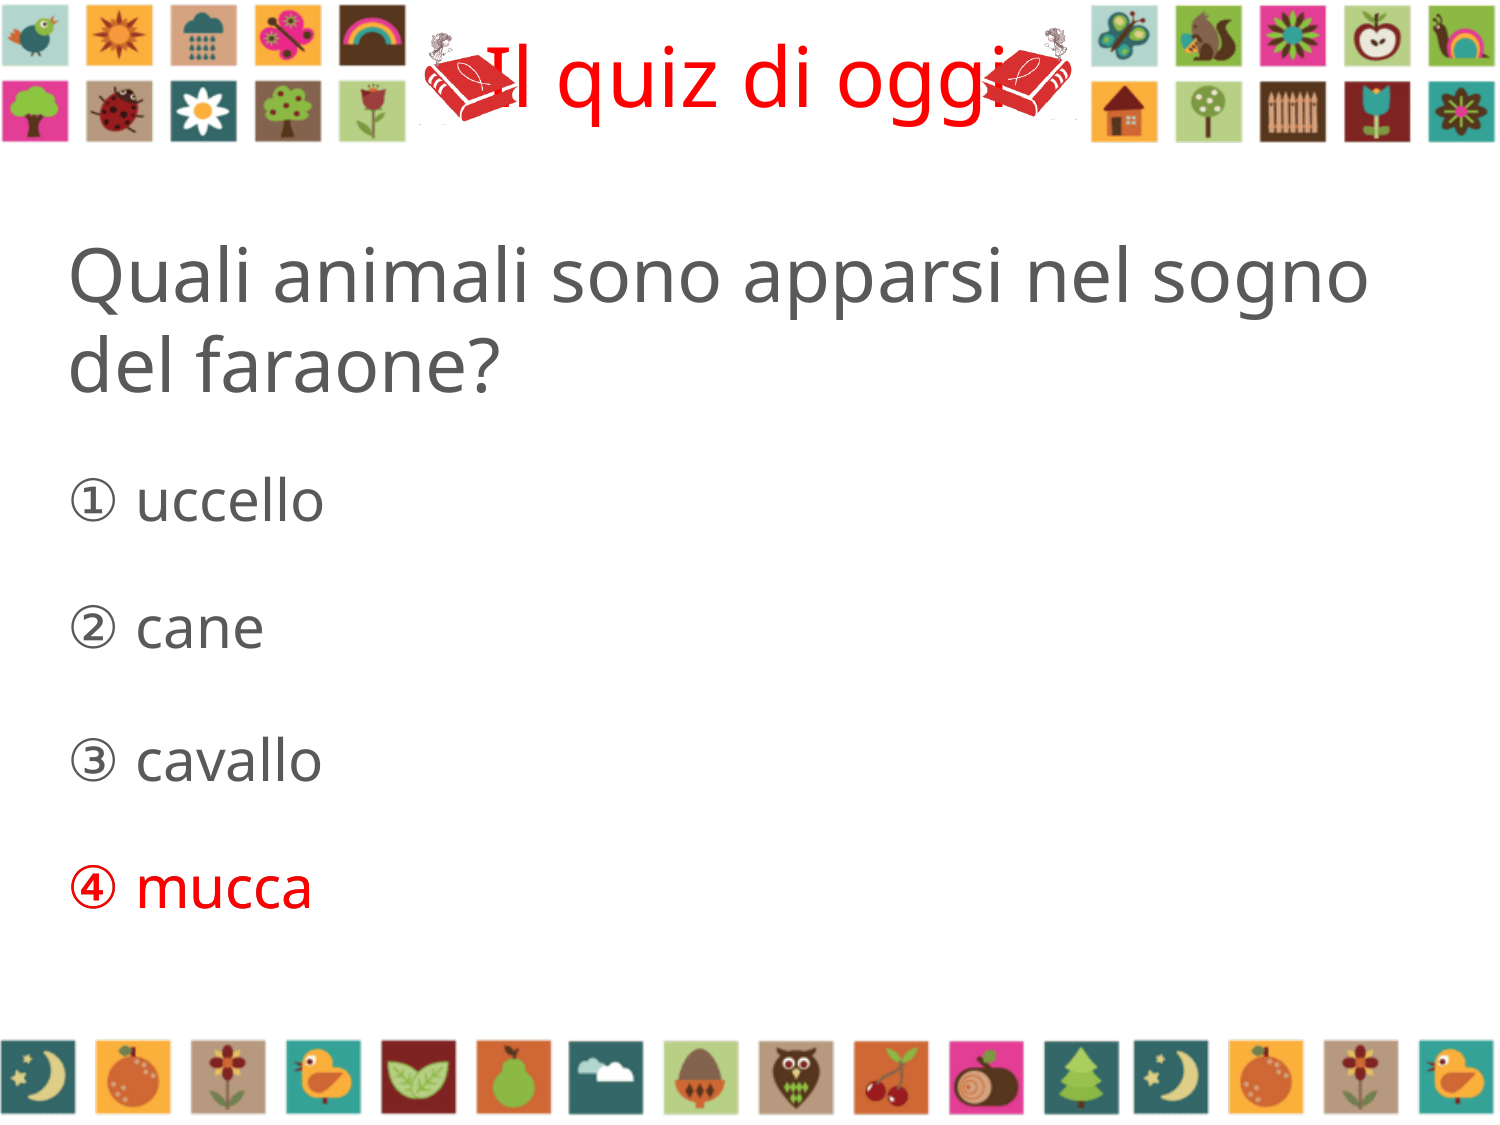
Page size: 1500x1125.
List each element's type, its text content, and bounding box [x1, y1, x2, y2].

text_box ④ mucca [53, 842, 1483, 928]
text_box ② cane [53, 582, 1436, 668]
text_box ① uccello [53, 456, 1436, 541]
picture [0, 3, 550, 150]
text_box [0, 1028, 1500, 1118]
text_box ③ cavallo [53, 716, 1483, 801]
text_box Il quiz di oggi [547, 16, 1078, 131]
picture [950, 3, 1500, 150]
text_box Quali animali sono apparsi nel sogno del faraone? [53, 219, 1436, 415]
